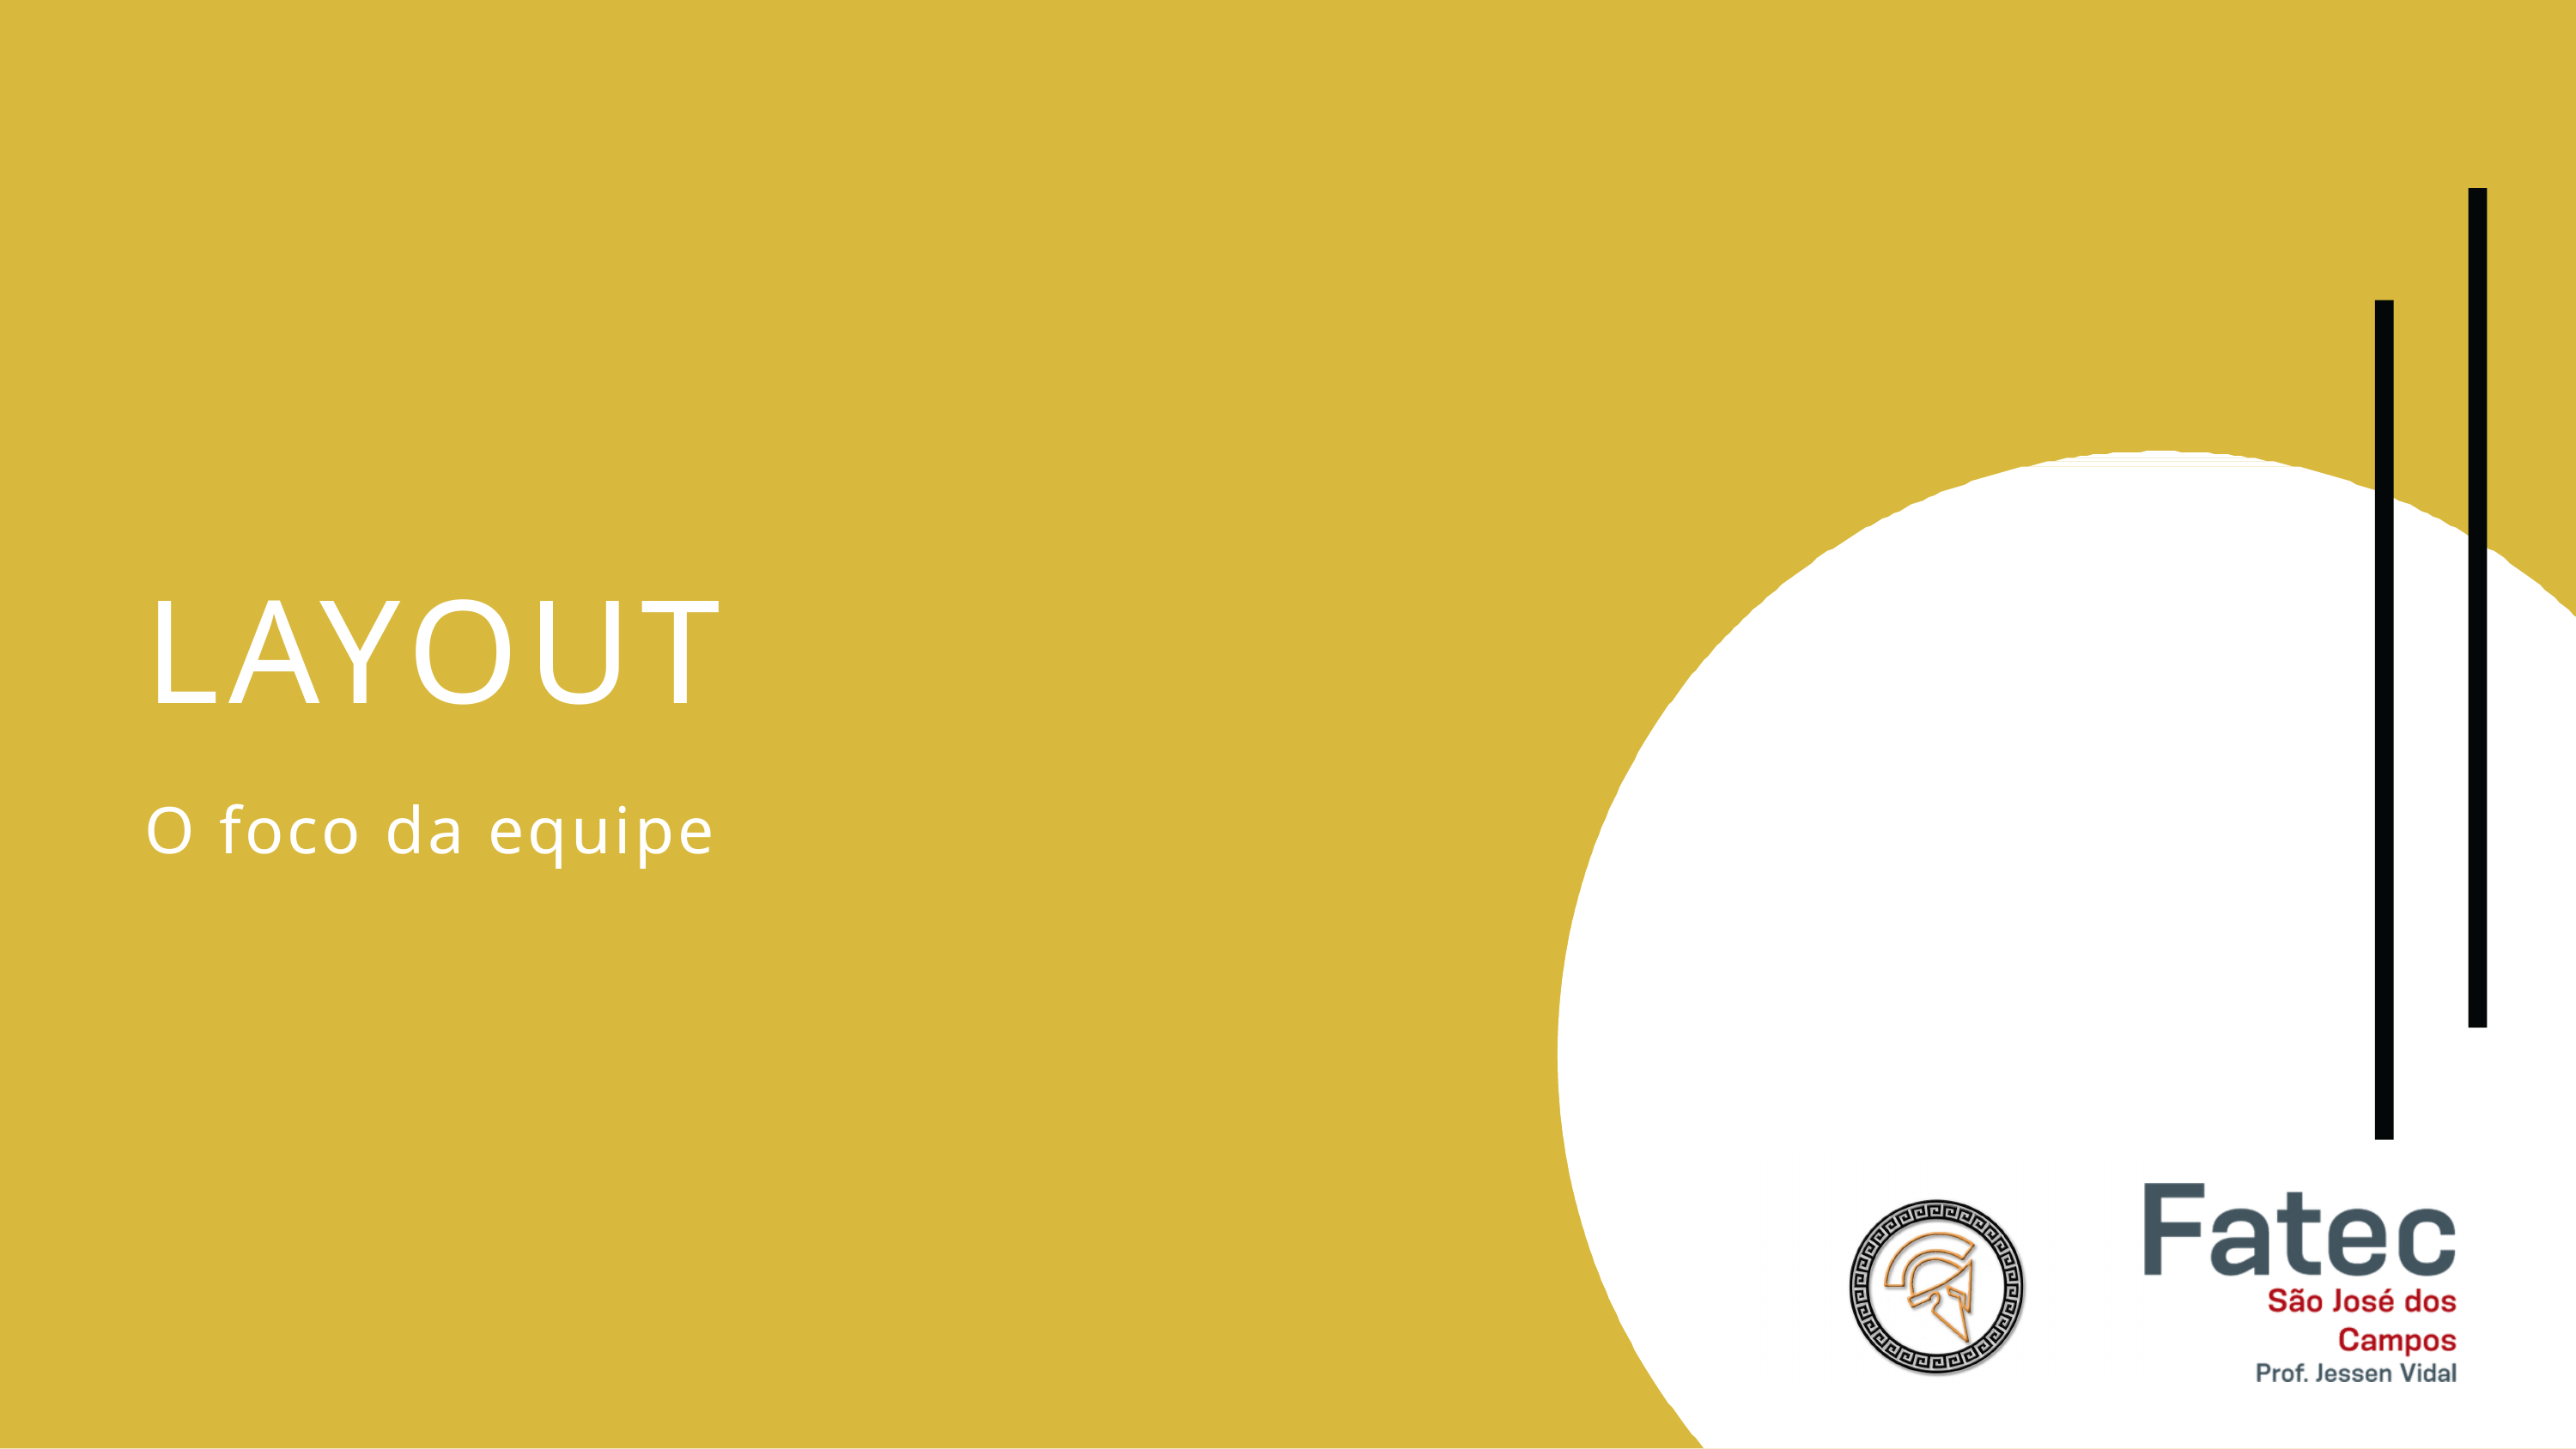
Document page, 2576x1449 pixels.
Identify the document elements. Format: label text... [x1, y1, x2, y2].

text_box LAYOUT [143, 558, 1149, 732]
text_box O foco da equipe [143, 787, 1098, 867]
picture [1710, 1155, 2508, 1383]
